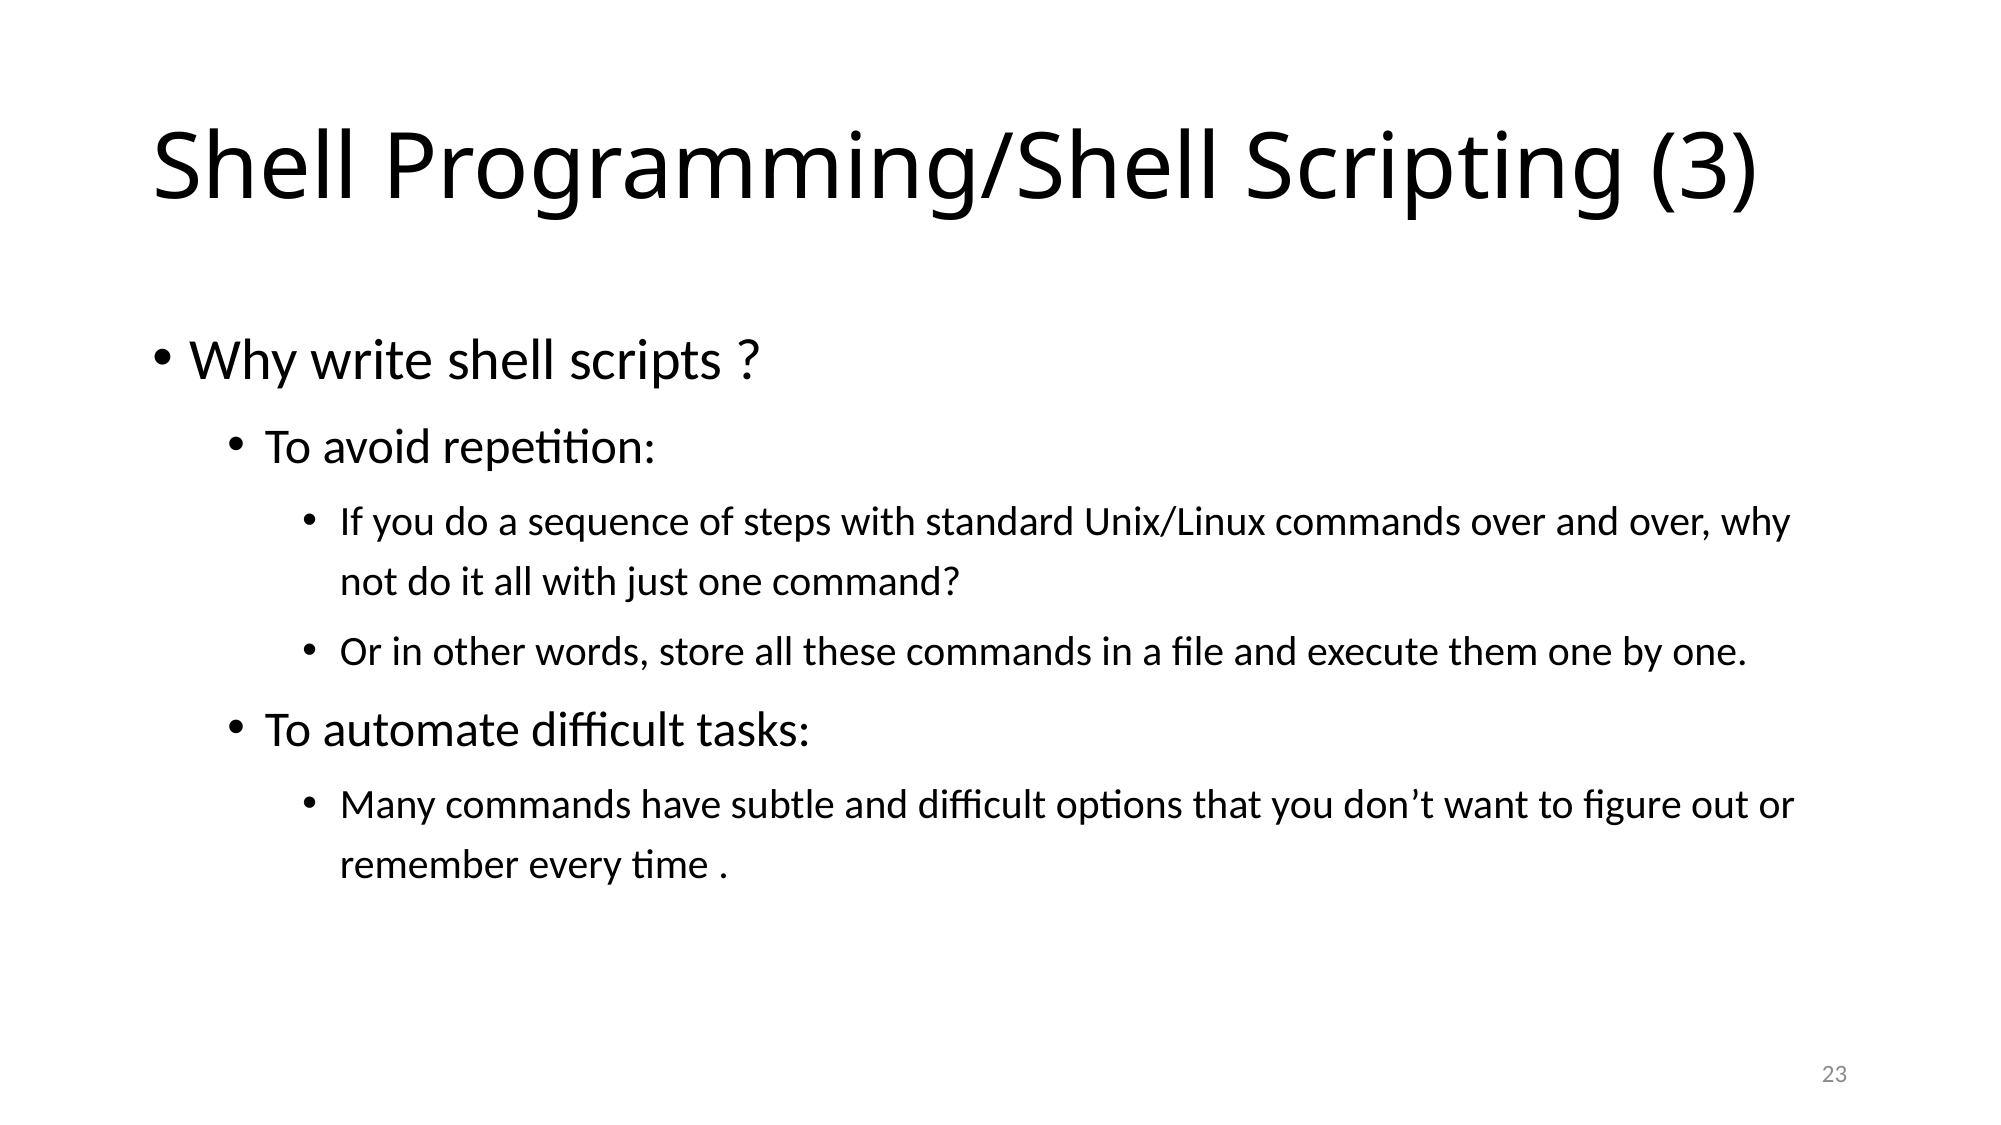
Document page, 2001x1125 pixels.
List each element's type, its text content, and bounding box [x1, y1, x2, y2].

list Why write shell scripts ? To avoid repetition: If you do a sequence of steps with standard Unix/Linux commands over and over, why not do it all with just one command? Or in other words, store all these commands in a file and execute them one by one. To automate difficult tasks: Many commands have subtle and difficult options that you don’t want to figure out or remember every time . [137, 299, 1863, 1014]
title Shell Programming/Shell Scripting (3) [137, 59, 1863, 278]
slide_number 23 [1412, 1042, 1863, 1103]
